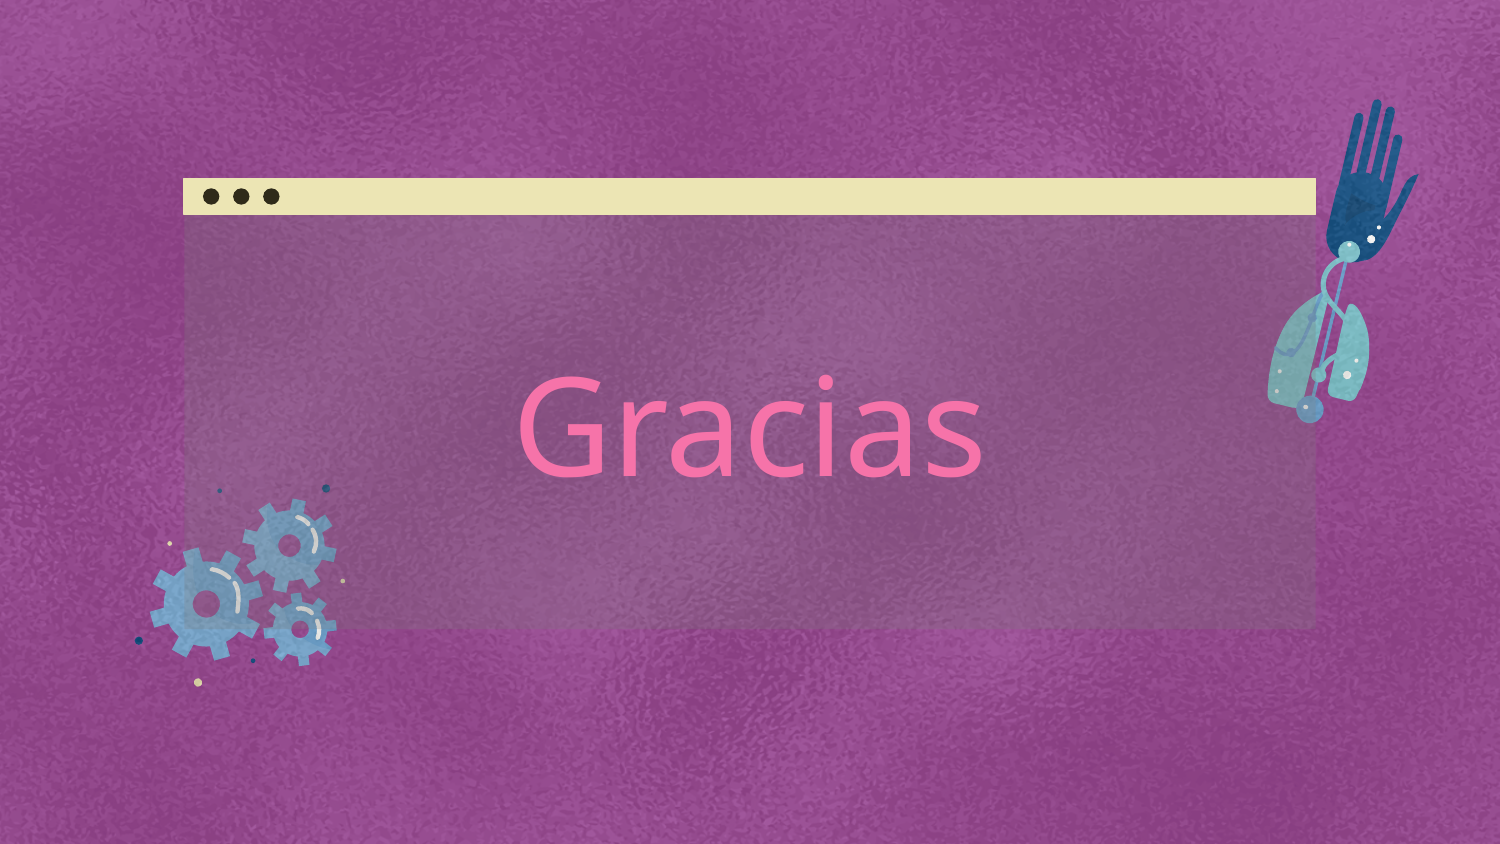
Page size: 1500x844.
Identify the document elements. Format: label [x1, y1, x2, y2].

text_box [183, 178, 1316, 630]
